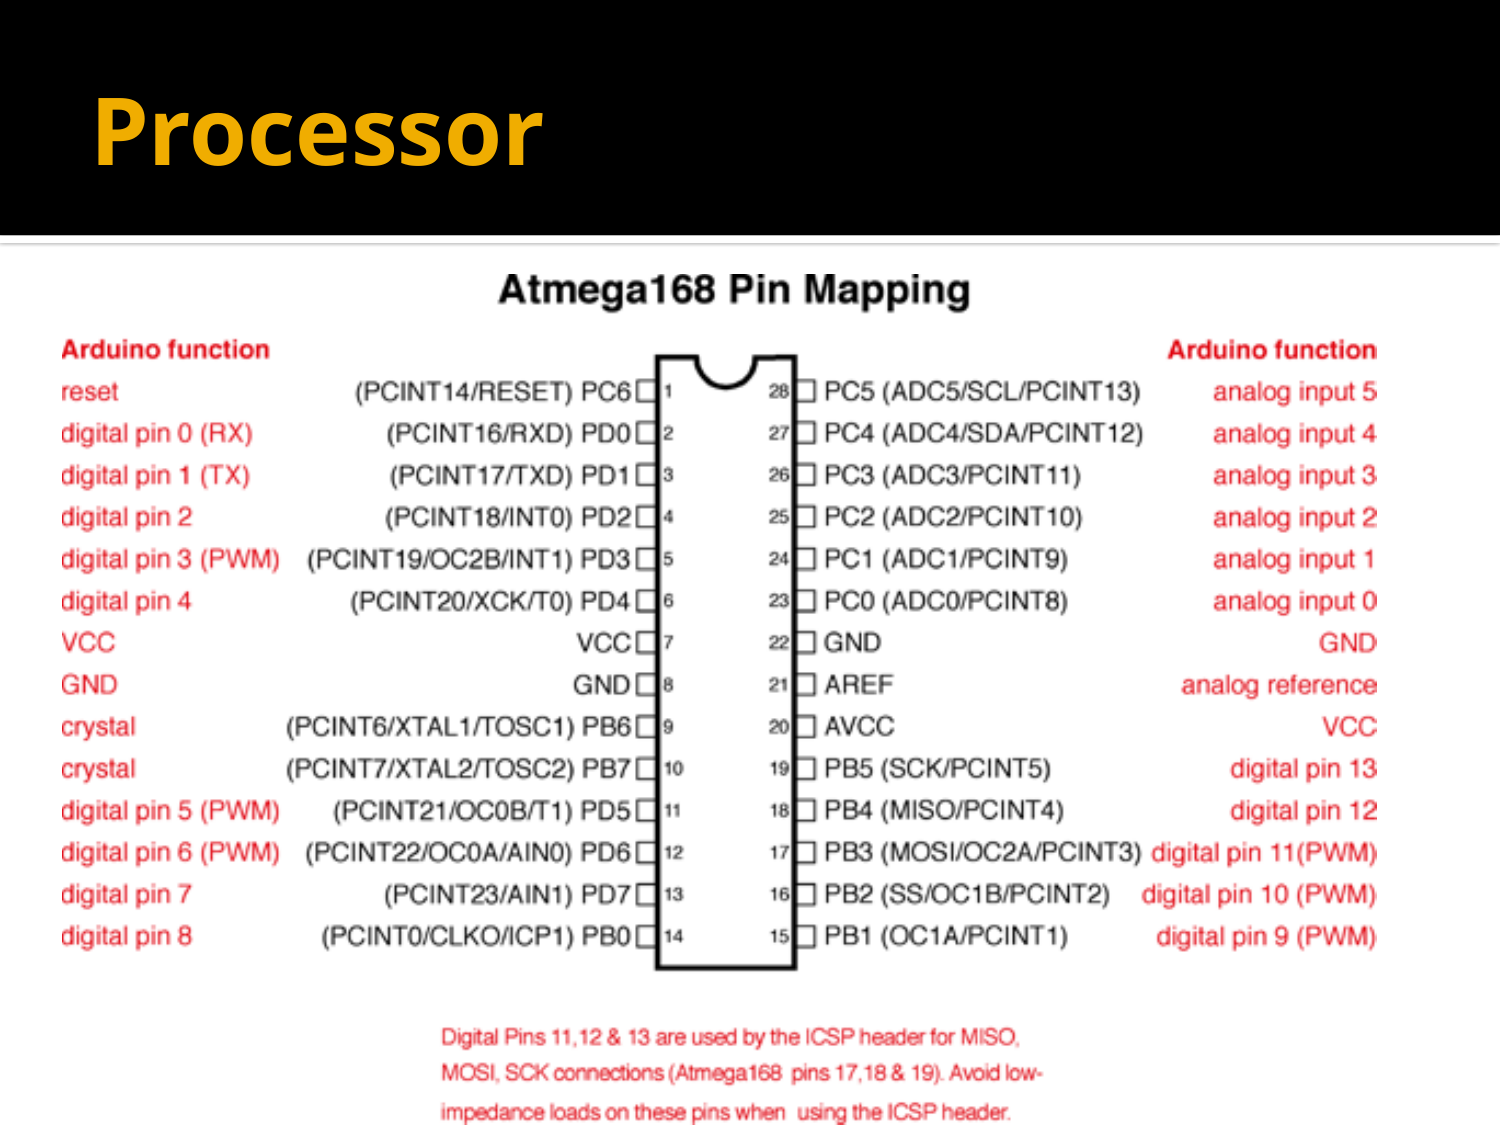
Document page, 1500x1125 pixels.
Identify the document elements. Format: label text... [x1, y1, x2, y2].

picture [62, 274, 1377, 1125]
title Processor [75, 25, 1425, 231]
